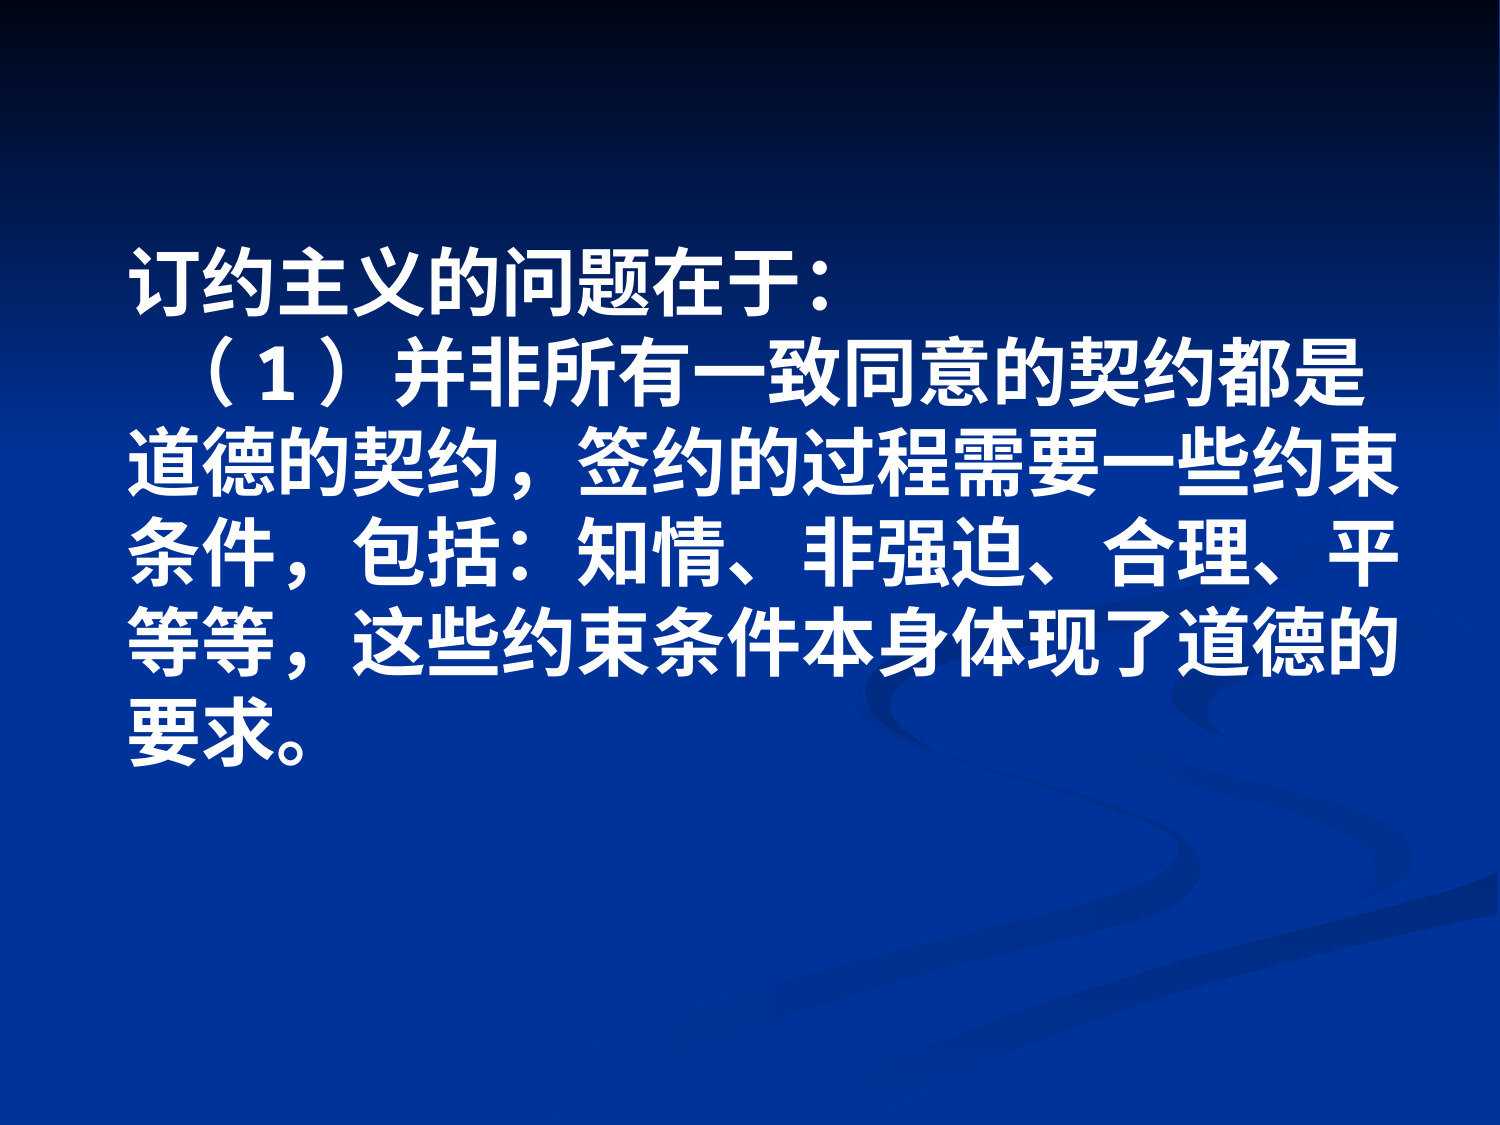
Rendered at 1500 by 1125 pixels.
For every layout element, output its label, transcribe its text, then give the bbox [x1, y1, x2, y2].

text_box 订约主义的问题在于： （1）并非所有一致同意的契约都是道德的契约，签约的过程需要一些约束条件，包括：知情、非强迫、合理、平等等，这些约束条件本身体现了道德的要求。 [112, 78, 1438, 963]
